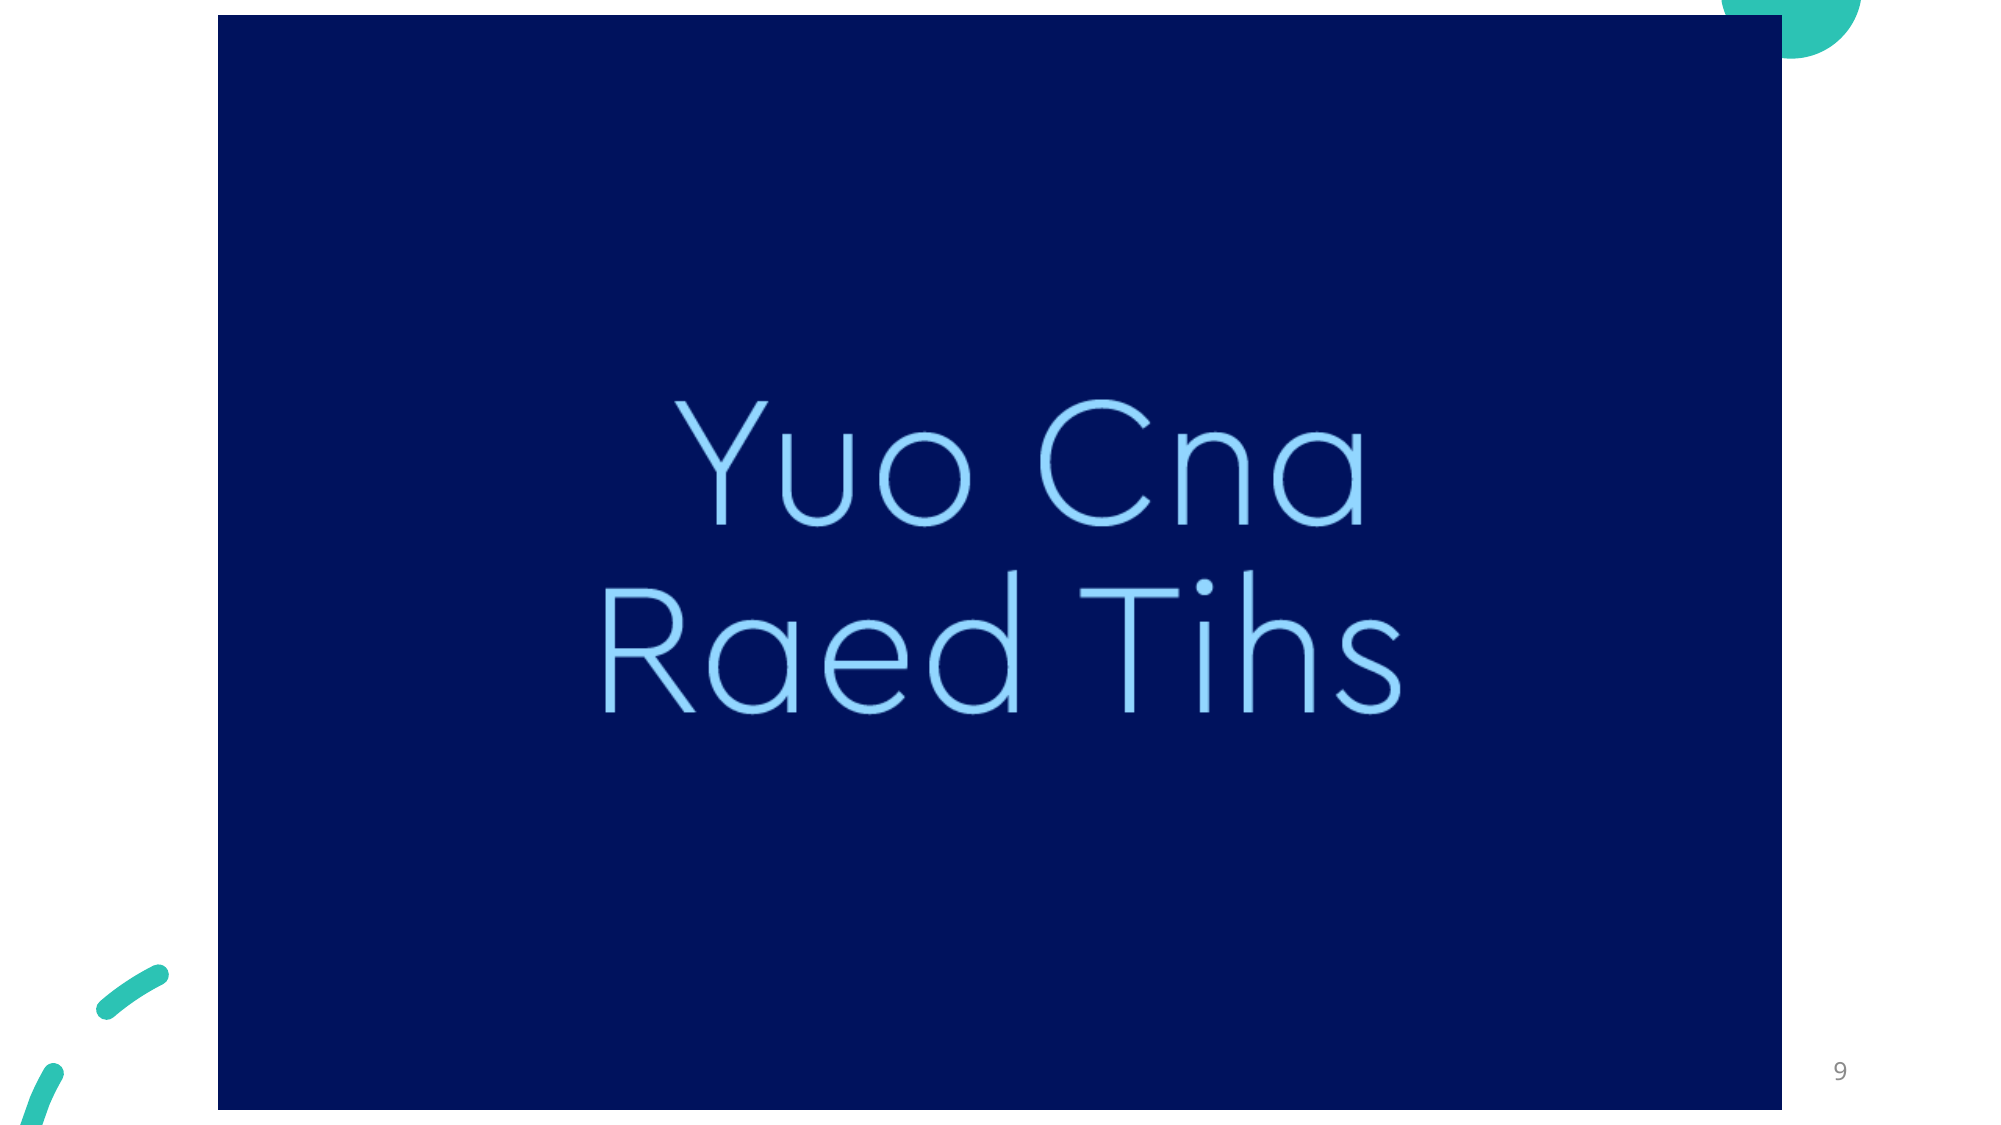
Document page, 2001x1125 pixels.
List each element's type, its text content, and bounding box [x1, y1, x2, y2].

slide_number 9 [1782, 1042, 1863, 1103]
picture [218, 15, 1782, 1110]
